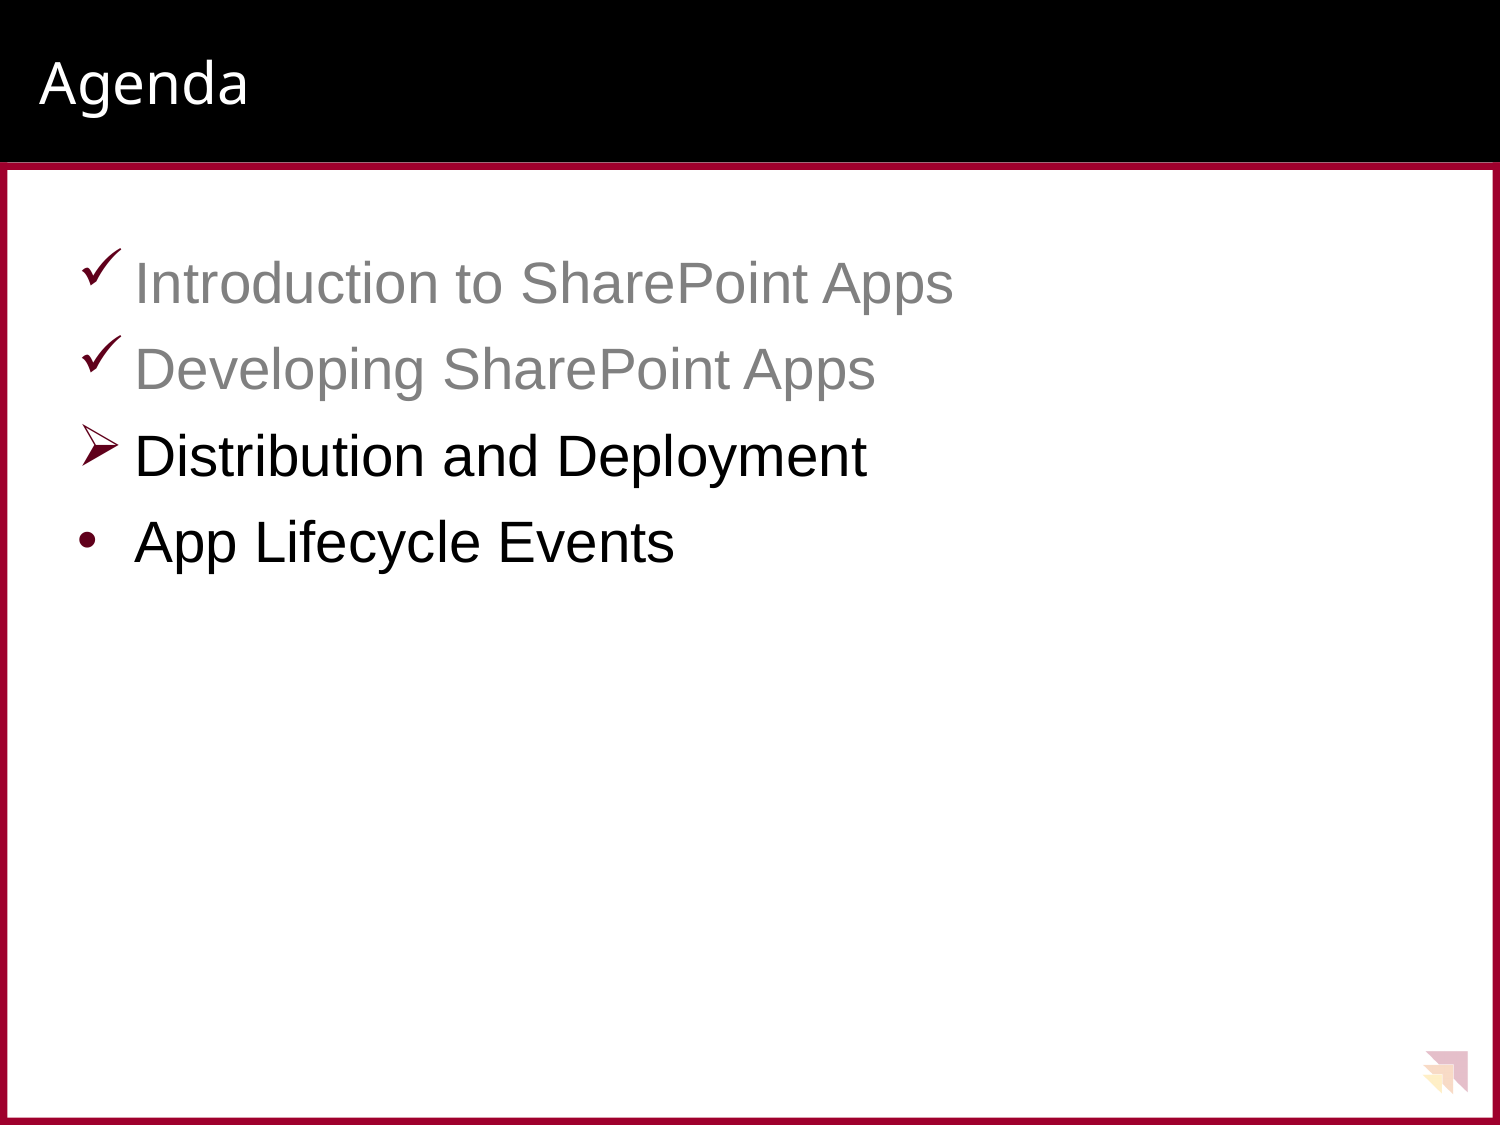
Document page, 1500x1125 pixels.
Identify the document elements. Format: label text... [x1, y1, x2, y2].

list Introduction to SharePoint Apps Developing SharePoint Apps Distribution and Deployment App Lifecycle Events [62, 237, 1438, 1088]
title Agenda [24, 12, 1438, 150]
